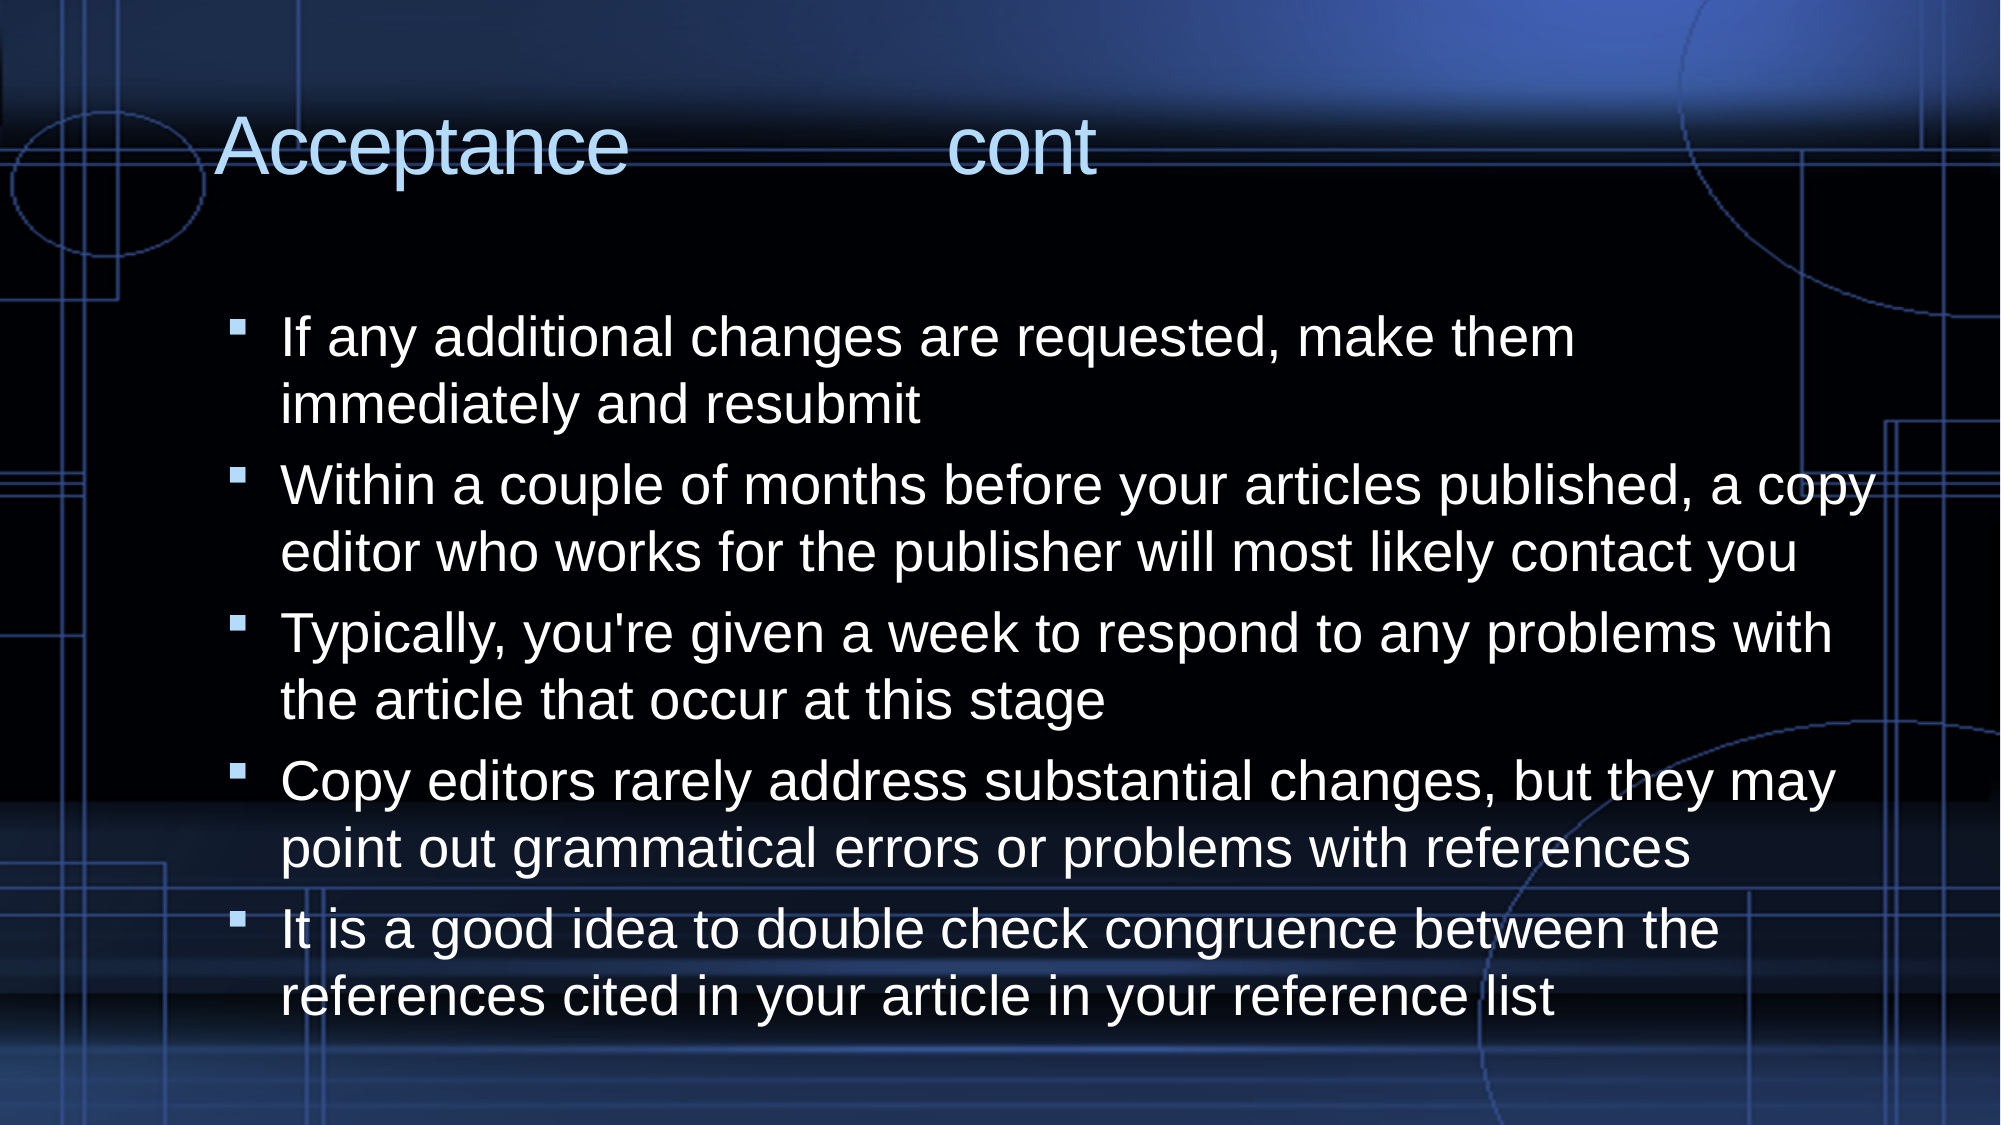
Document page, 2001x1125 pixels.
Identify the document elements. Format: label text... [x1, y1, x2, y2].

title Acceptance cont [200, 83, 1900, 234]
list If any additional changes are requested, make them immediately and resubmit Within a couple of months before your articles published, a copy editor who works for the publisher will most likely contact you Typically, you're given a week to respond to any problems with the article that occur at this stage Copy editors rarely address substantial changes, but they may point out grammatical errors or problems with references It is a good idea to double check congruence between the references cited in your article in your reference list [200, 292, 1900, 1043]
picture [0, 0, 2001, 1125]
